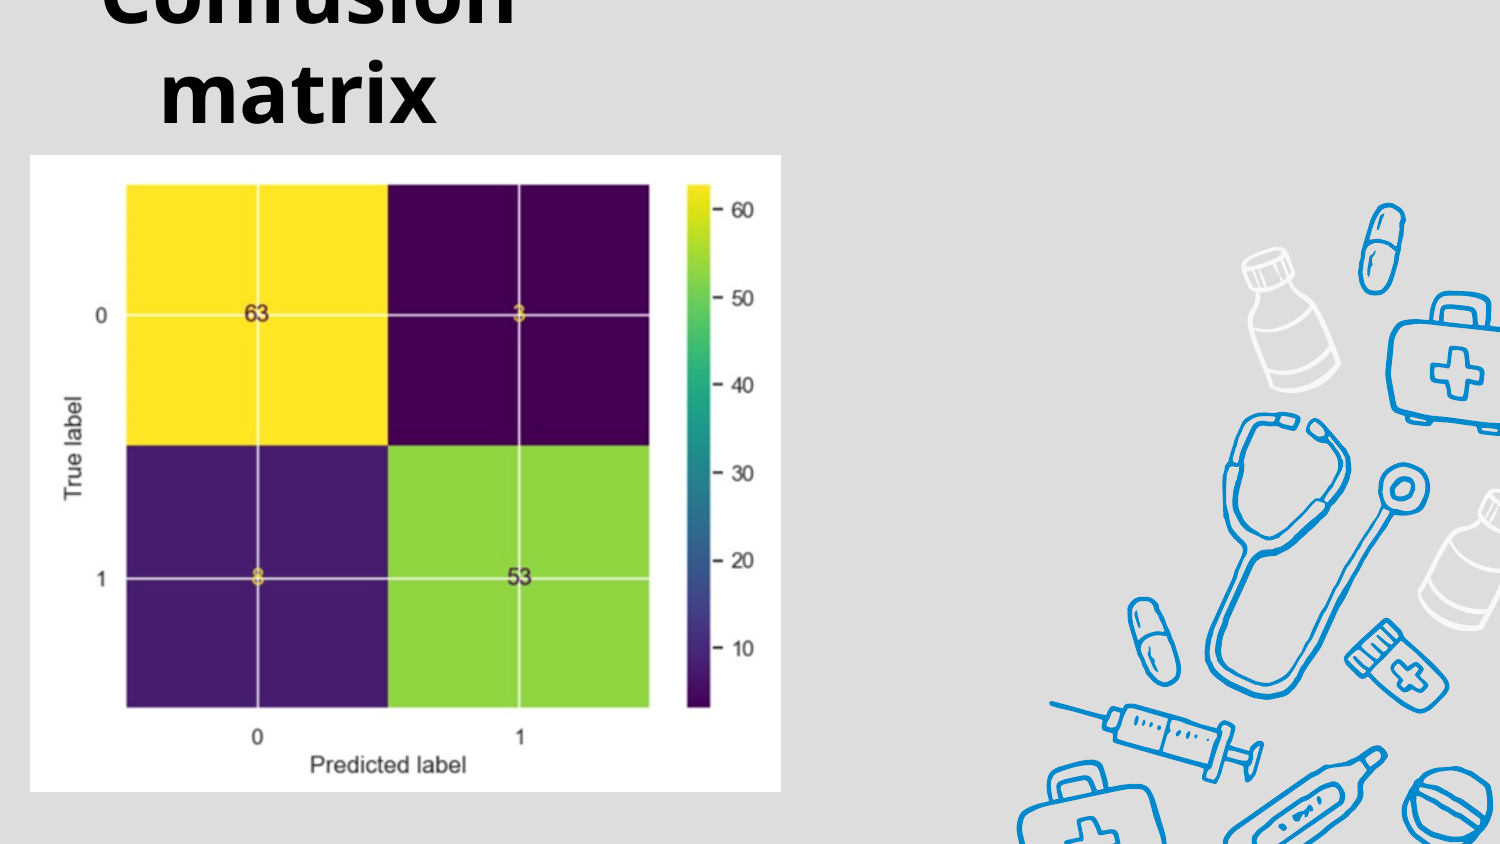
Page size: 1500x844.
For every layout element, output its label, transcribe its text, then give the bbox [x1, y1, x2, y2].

title Confusion matrix [16, 50, 602, 156]
picture [30, 155, 781, 792]
